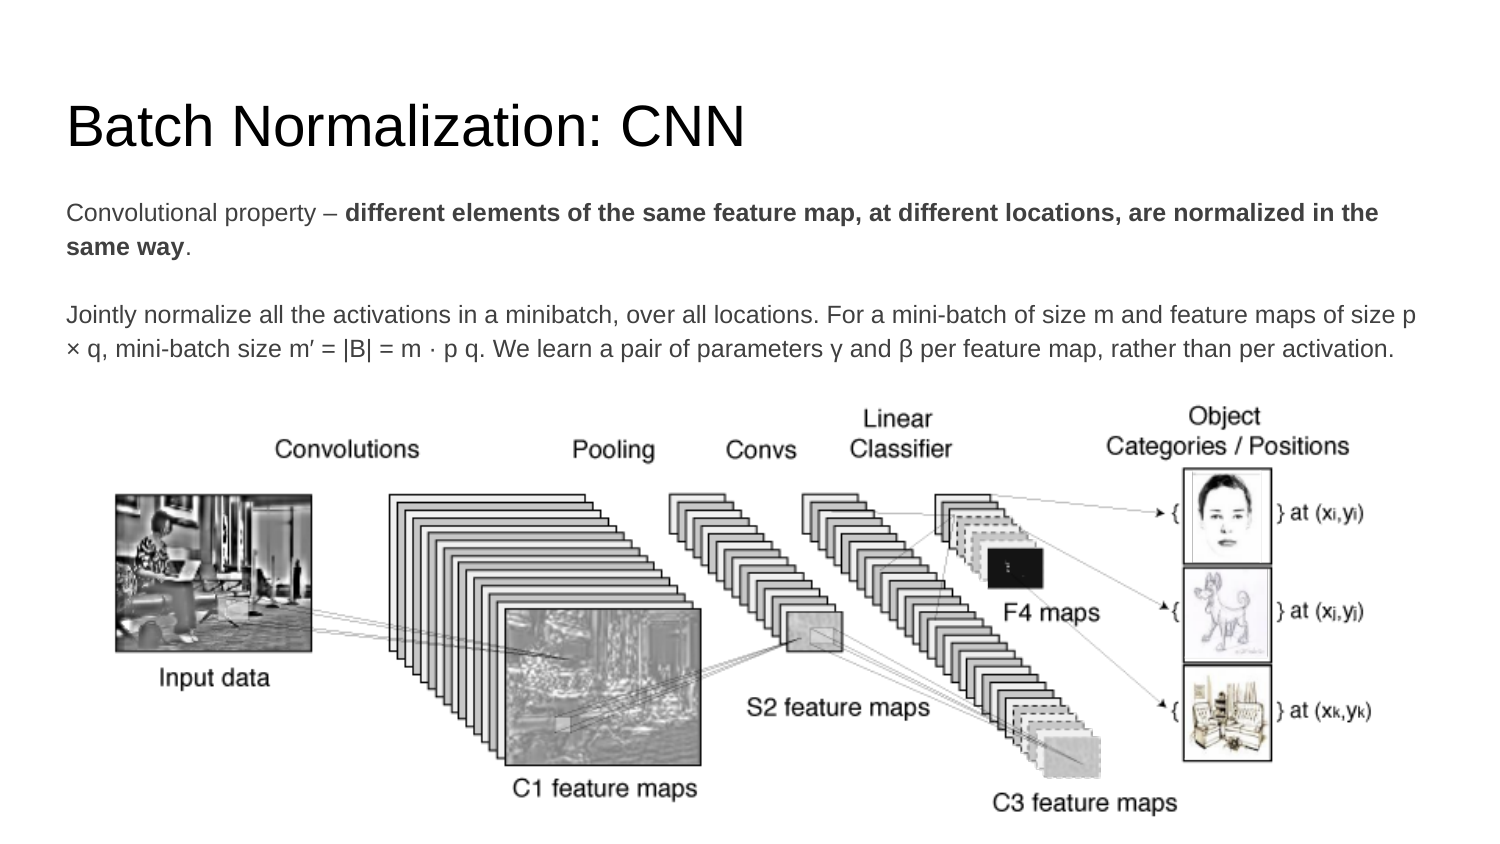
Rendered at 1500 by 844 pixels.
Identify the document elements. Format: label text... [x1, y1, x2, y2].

title Batch Normalization: CNN [51, 72, 1449, 167]
list Convolutional property – different elements of the same feature map, at different locations, are normalized in the same way. Jointly normalize all the activations in a minibatch, over all locations. For a mini-batch of size m and feature maps of size p × q, mini-batch size m′ = |B| = m · p q. We learn a pair of parameters γ and β per feature map, rather than per activation. [51, 176, 1449, 737]
picture [92, 380, 1383, 830]
